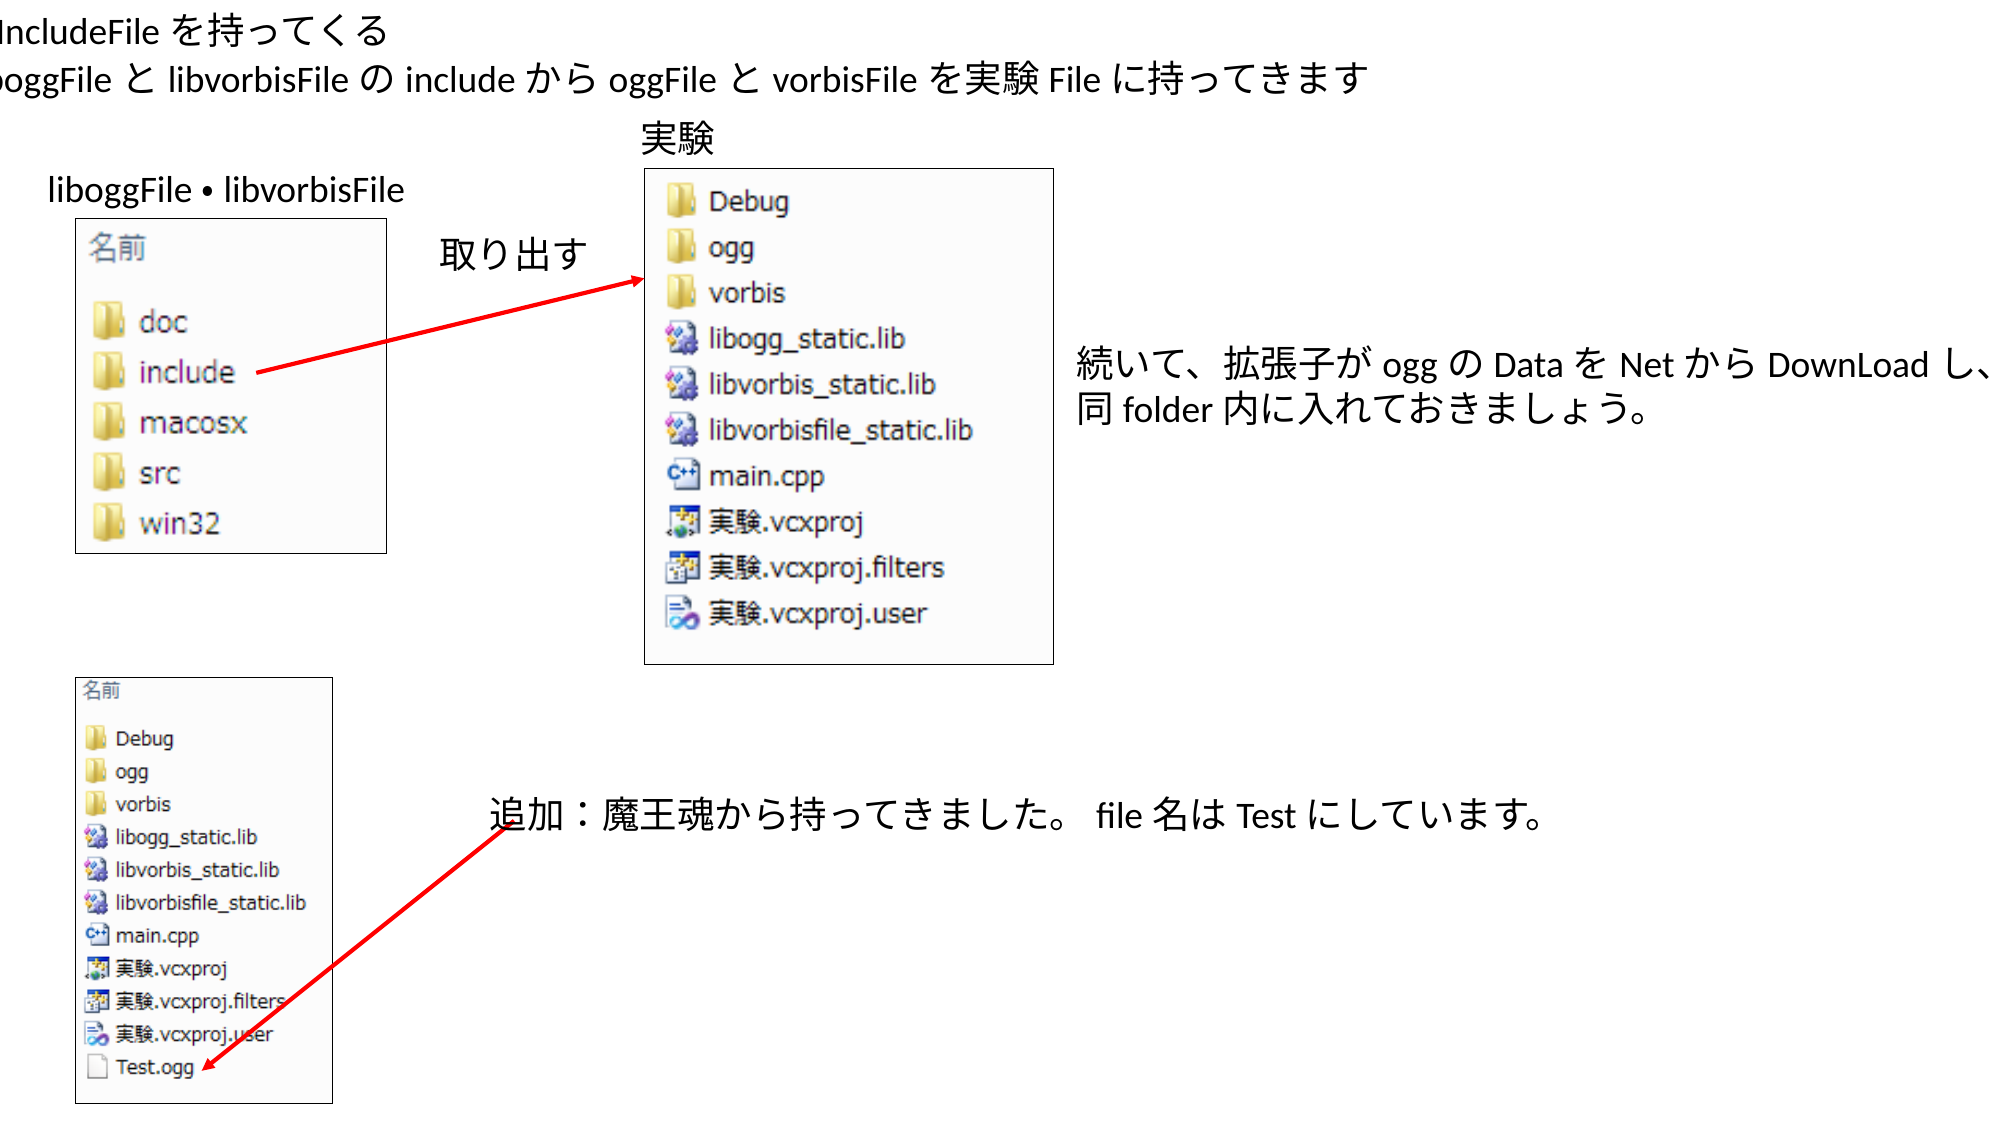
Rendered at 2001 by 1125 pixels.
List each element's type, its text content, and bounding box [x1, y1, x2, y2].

text_box liboggFile・libvorbisFile [32, 157, 420, 218]
text_box 実験 [625, 107, 731, 168]
picture [644, 168, 1054, 665]
text_box IncludeFileを持ってくる [0, 0, 406, 47]
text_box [201, 820, 515, 1071]
text_box 追加：魔王魂から持ってきました。file名はTestにしています。 [475, 783, 1579, 843]
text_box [256, 278, 645, 373]
text_box 続いて、拡張子がoggのDataをNetからDownLoadし、 同folder内に入れておきましょう。 [1061, 332, 2000, 438]
picture [75, 677, 333, 1104]
picture [75, 218, 387, 554]
text_box liboggFileとlibvorbisFileのincludeからoggFileとvorbisFileを実験Fileに持ってきます [0, 47, 1385, 108]
text_box 取り出す [424, 223, 604, 278]
